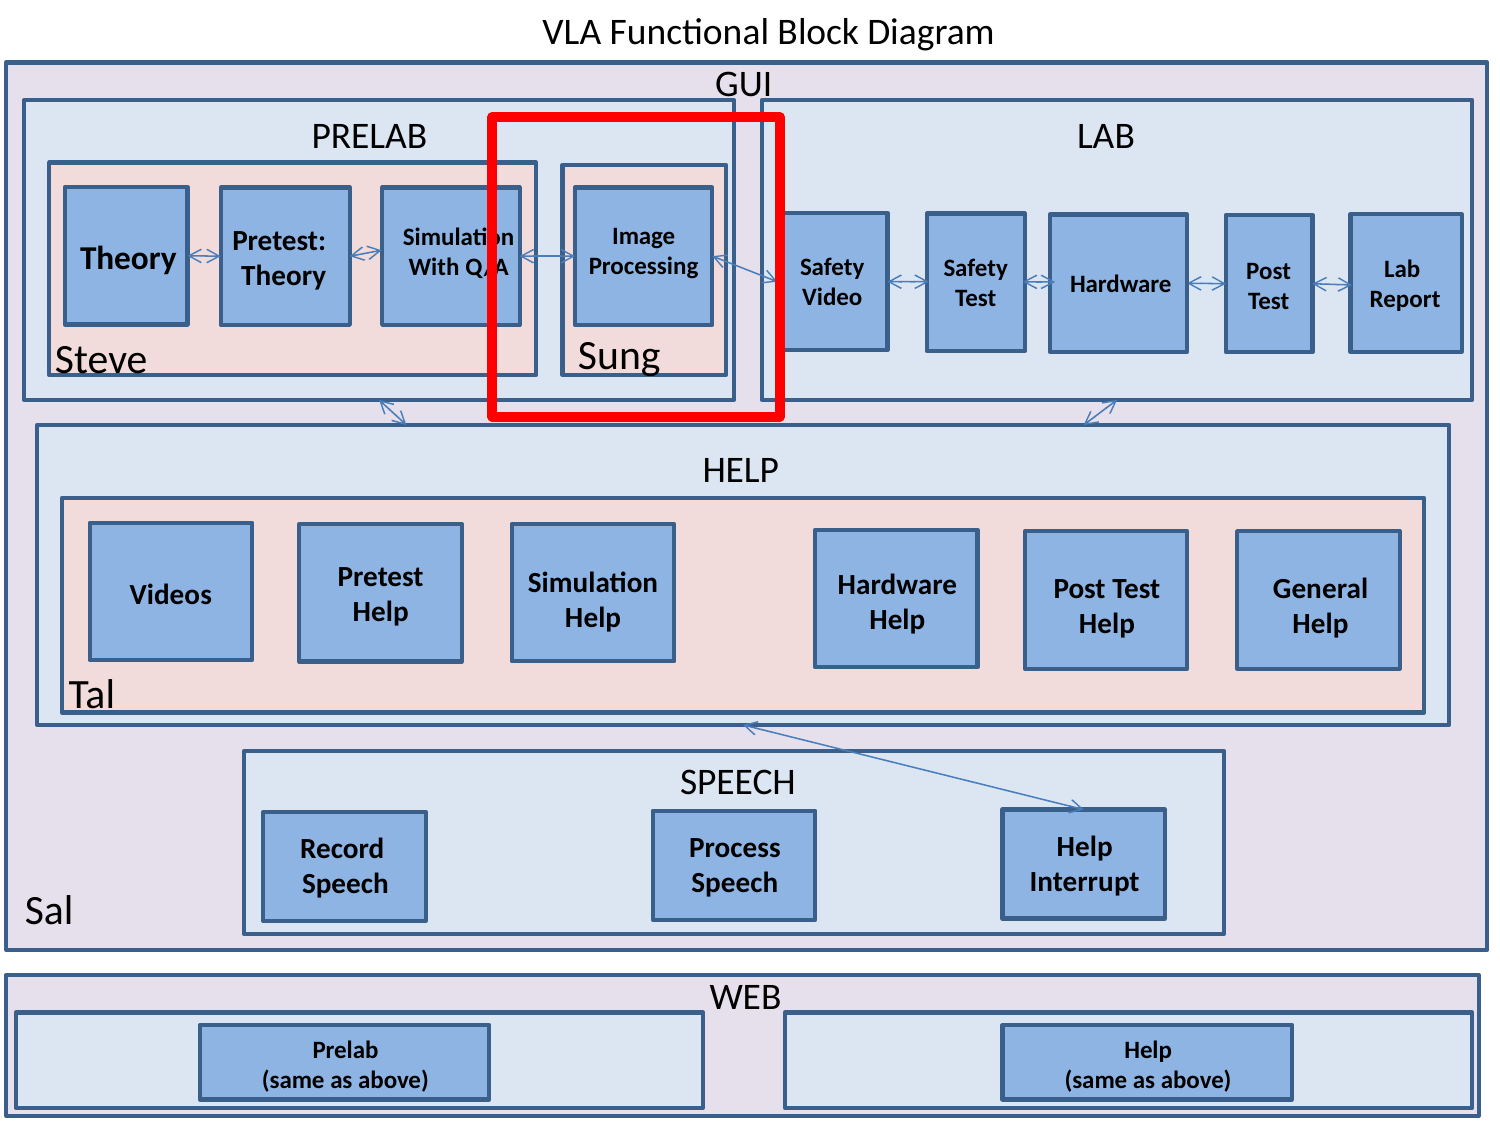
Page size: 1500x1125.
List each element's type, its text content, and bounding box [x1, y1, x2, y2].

text_box [380, 185, 490, 249]
text_box [782, 211, 890, 352]
text_box [219, 185, 352, 249]
text_box [510, 522, 676, 663]
text_box [651, 809, 817, 922]
text_box [297, 522, 464, 664]
text_box Lab Report [1350, 245, 1460, 320]
text_box [1048, 287, 1189, 354]
text_box WEB [694, 964, 797, 1025]
text_box [783, 1010, 1474, 1110]
text_box Sal [10, 875, 89, 941]
text_box GUI [700, 60, 788, 112]
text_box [725, 724, 1101, 810]
text_box Prelab (same as above) [200, 1026, 491, 1102]
text_box Help (same as above) [1003, 1026, 1294, 1102]
text_box Pretest: Theory [217, 214, 350, 299]
text_box [35, 423, 1451, 727]
text_box General Help [1257, 562, 1384, 647]
text_box [380, 264, 490, 327]
text_box [1000, 1023, 1294, 1102]
text_box Post Test Help [1038, 562, 1176, 647]
text_box [198, 1023, 491, 1102]
text_box [88, 521, 254, 662]
text_box [261, 810, 428, 923]
text_box Tal [53, 659, 130, 725]
text_box Hardware [1055, 259, 1187, 305]
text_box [349, 250, 382, 257]
text_box Steve [40, 324, 163, 389]
text_box Simulation Help [513, 555, 674, 641]
text_box Simulation With Q/A [381, 212, 490, 288]
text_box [378, 399, 407, 426]
text_box [1235, 529, 1402, 671]
text_box Record Speech [285, 822, 406, 907]
text_box [4, 60, 1489, 952]
text_box Theory [65, 228, 192, 284]
text_box Hardware Help [822, 558, 972, 643]
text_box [1083, 399, 1118, 426]
text_box [163, 264, 490, 377]
text_box Pretest Help [322, 549, 439, 635]
text_box Post Test [1231, 247, 1307, 322]
text_box Process Speech [674, 821, 796, 906]
text_box [1348, 212, 1464, 354]
text_box SPEECH [665, 749, 720, 810]
text_box [760, 98, 1474, 402]
text_box [1048, 212, 1189, 282]
text_box Videos [114, 567, 227, 618]
text_box HELP [687, 437, 794, 496]
text_box Help Interrupt [1014, 819, 1155, 905]
text_box [14, 1010, 705, 1110]
text_box [1224, 213, 1315, 354]
text_box [47, 160, 490, 324]
text_box Safety Test [928, 244, 1023, 320]
text_box [1000, 807, 1167, 921]
text_box [4, 973, 1481, 1118]
text_box [925, 211, 1027, 281]
text_box Safety Video [785, 243, 880, 318]
text_box [1023, 529, 1189, 671]
text_box [813, 528, 980, 669]
text_box [242, 749, 1226, 936]
text_box [60, 496, 1426, 715]
text_box LAB [1062, 104, 1150, 164]
text_box [219, 264, 352, 327]
text_box [22, 98, 736, 402]
text_box [925, 289, 1027, 353]
text_box [490, 115, 782, 419]
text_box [712, 255, 778, 282]
text_box PRELAB [296, 104, 443, 160]
text_box VLA Functional Block Diagram [425, 0, 1113, 60]
text_box [63, 185, 190, 327]
